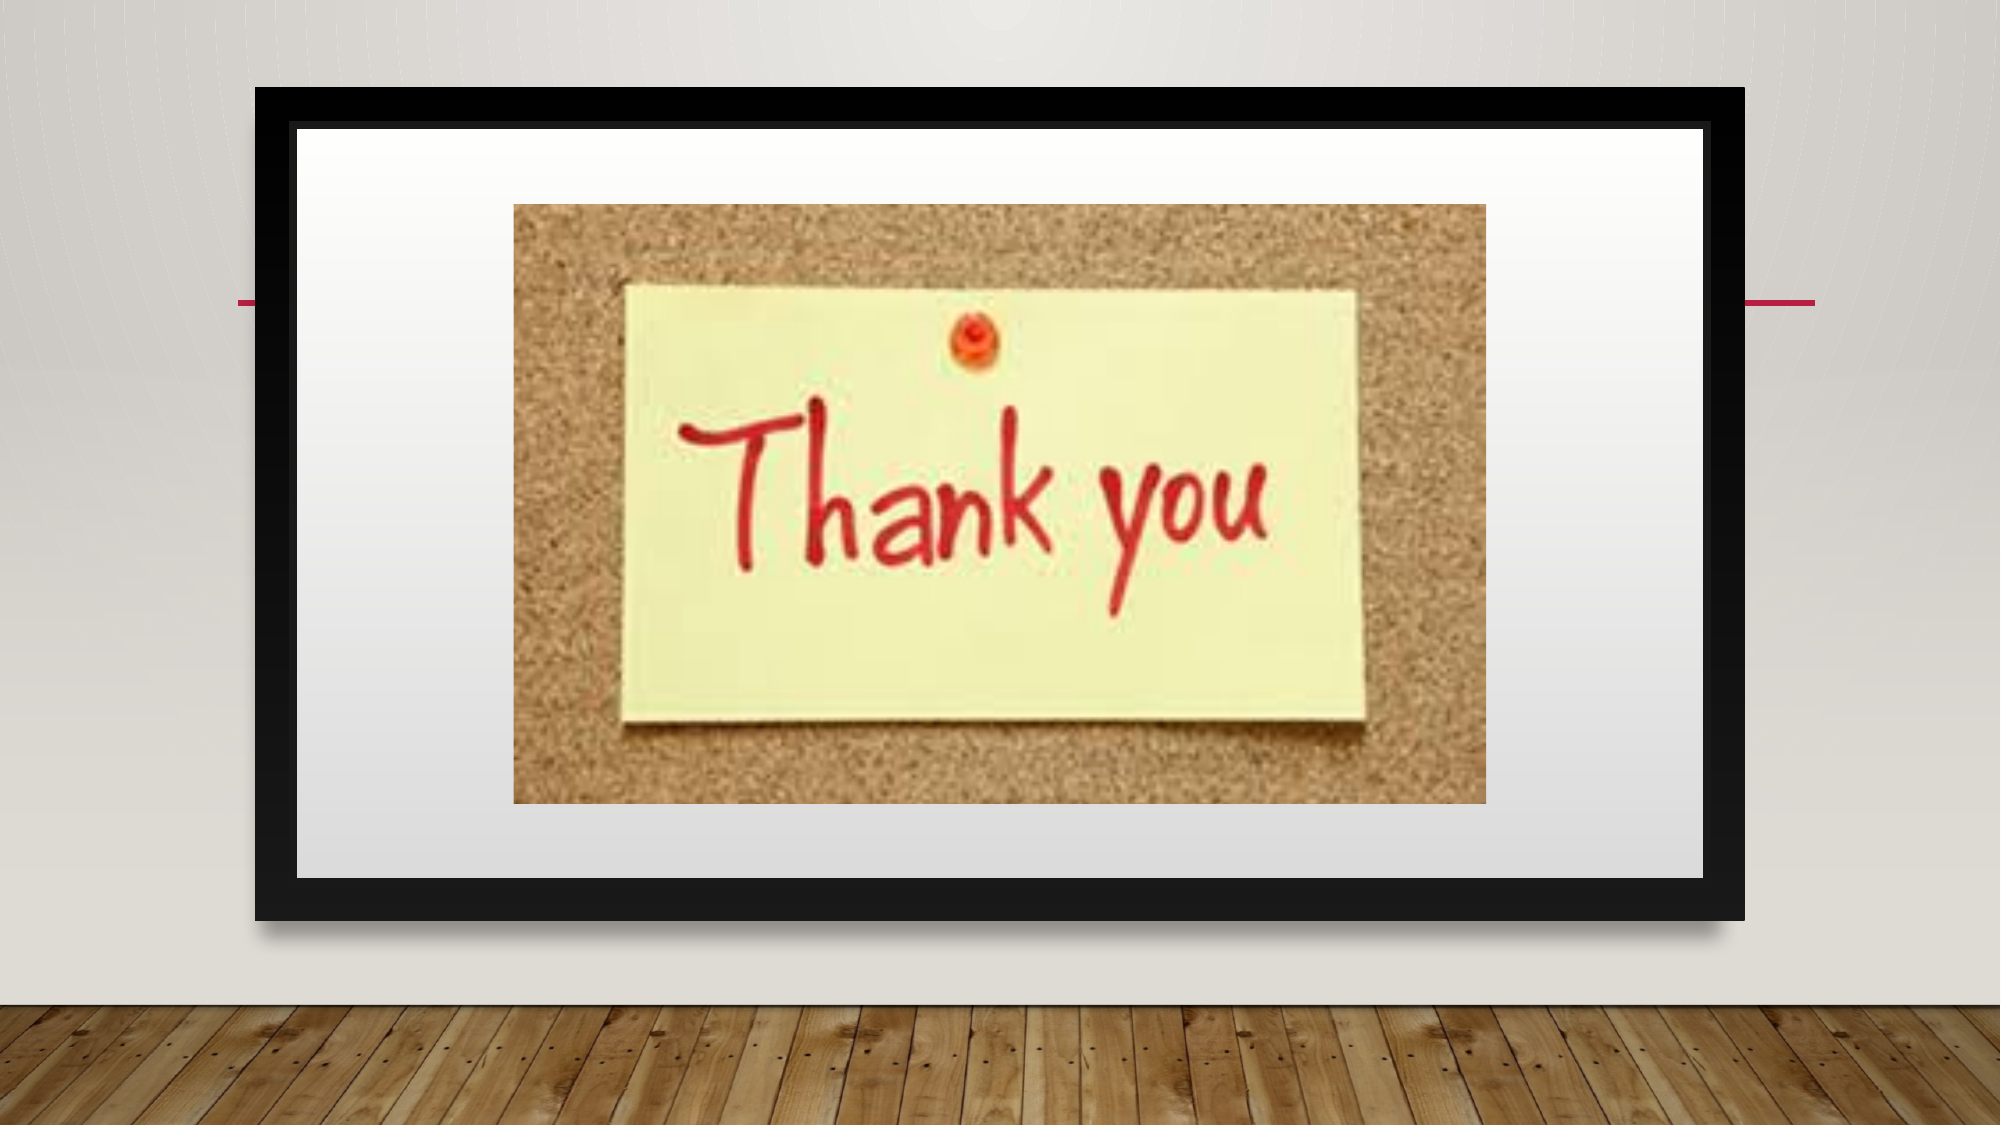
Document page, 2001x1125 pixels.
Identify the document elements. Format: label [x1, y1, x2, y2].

text_box [292, 124, 1708, 883]
text_box [0, 330, 2000, 1004]
picture [0, 1006, 2000, 1125]
list [513, 204, 1487, 804]
text_box [254, 87, 1745, 921]
